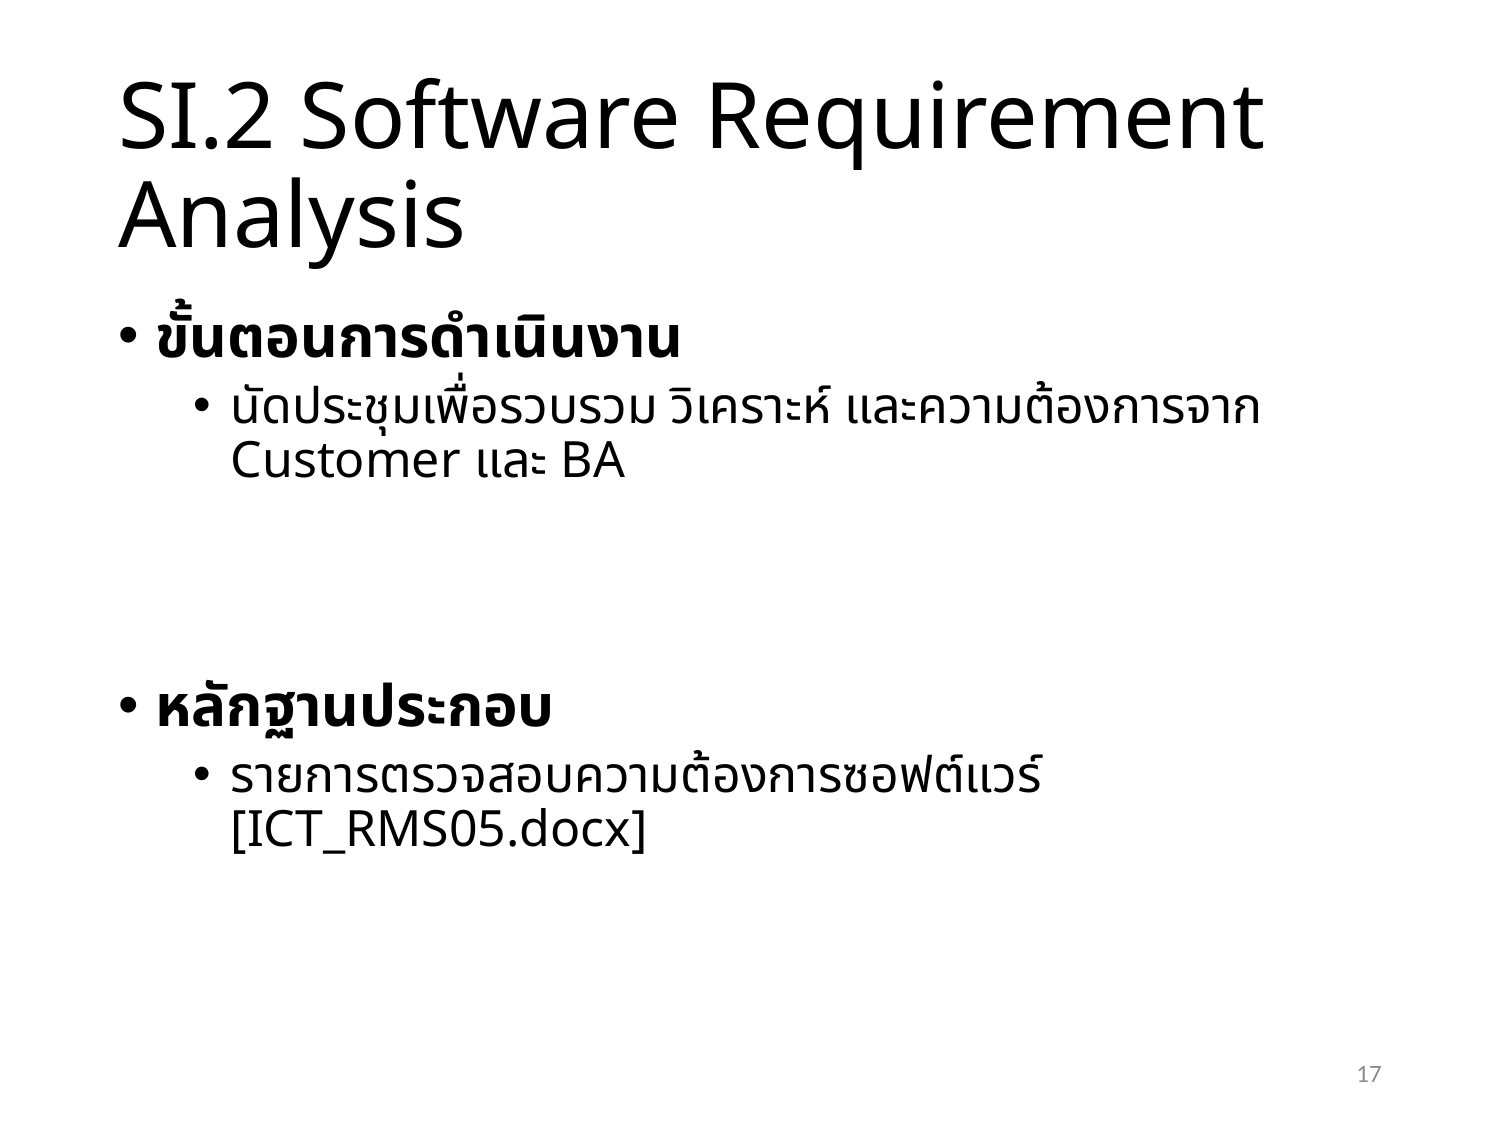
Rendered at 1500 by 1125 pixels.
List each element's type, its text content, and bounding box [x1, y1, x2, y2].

list ขั้นตอนการดำเนินงาน นัดประชุมเพื่อรวบรวม วิเคราะห์ และความต้องการจาก Customer และ BA หลักฐานประกอบ รายการตรวจสอบความต้องการซอฟต์แวร์ [ICT_RMS05.docx] [103, 299, 1397, 1014]
slide_number 17 [1059, 1042, 1397, 1103]
title SI.2 Software Requirement Analysis [103, 59, 1397, 278]
